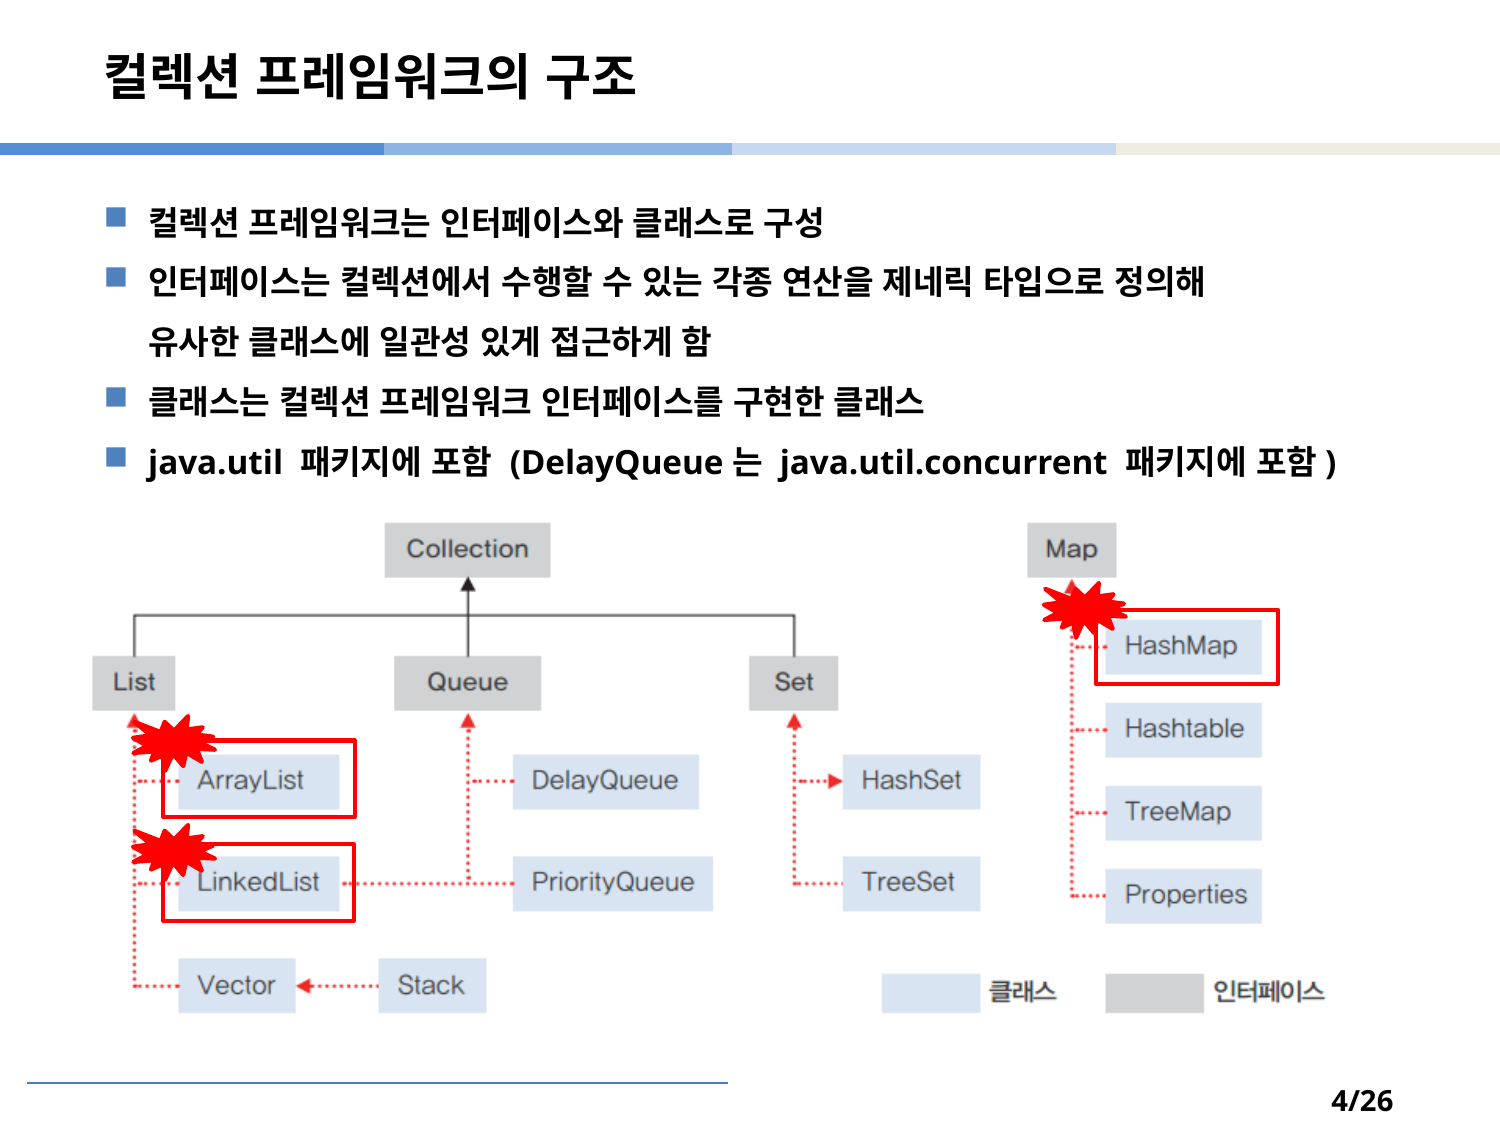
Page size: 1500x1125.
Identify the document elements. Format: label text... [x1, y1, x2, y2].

picture [88, 520, 1331, 1019]
title 컬렉션 프레임워크의 구조 [88, 30, 1330, 121]
list 컬렉션 프레임워크는 인터페이스와 클래스로 구성 인터페이스는 컬렉션에서 수행할 수 있는 각종 연산을 제네릭 타입으로 정의해 유사한 클래스에 일관성 있게 접근하게 함 클래스는 컬렉션 프레임워크 인터페이스를 구현한 클래스 java.util 패키지에 포함 (DelayQueue는 java.util.concurrent 패키지에 포함) [88, 174, 1436, 1061]
